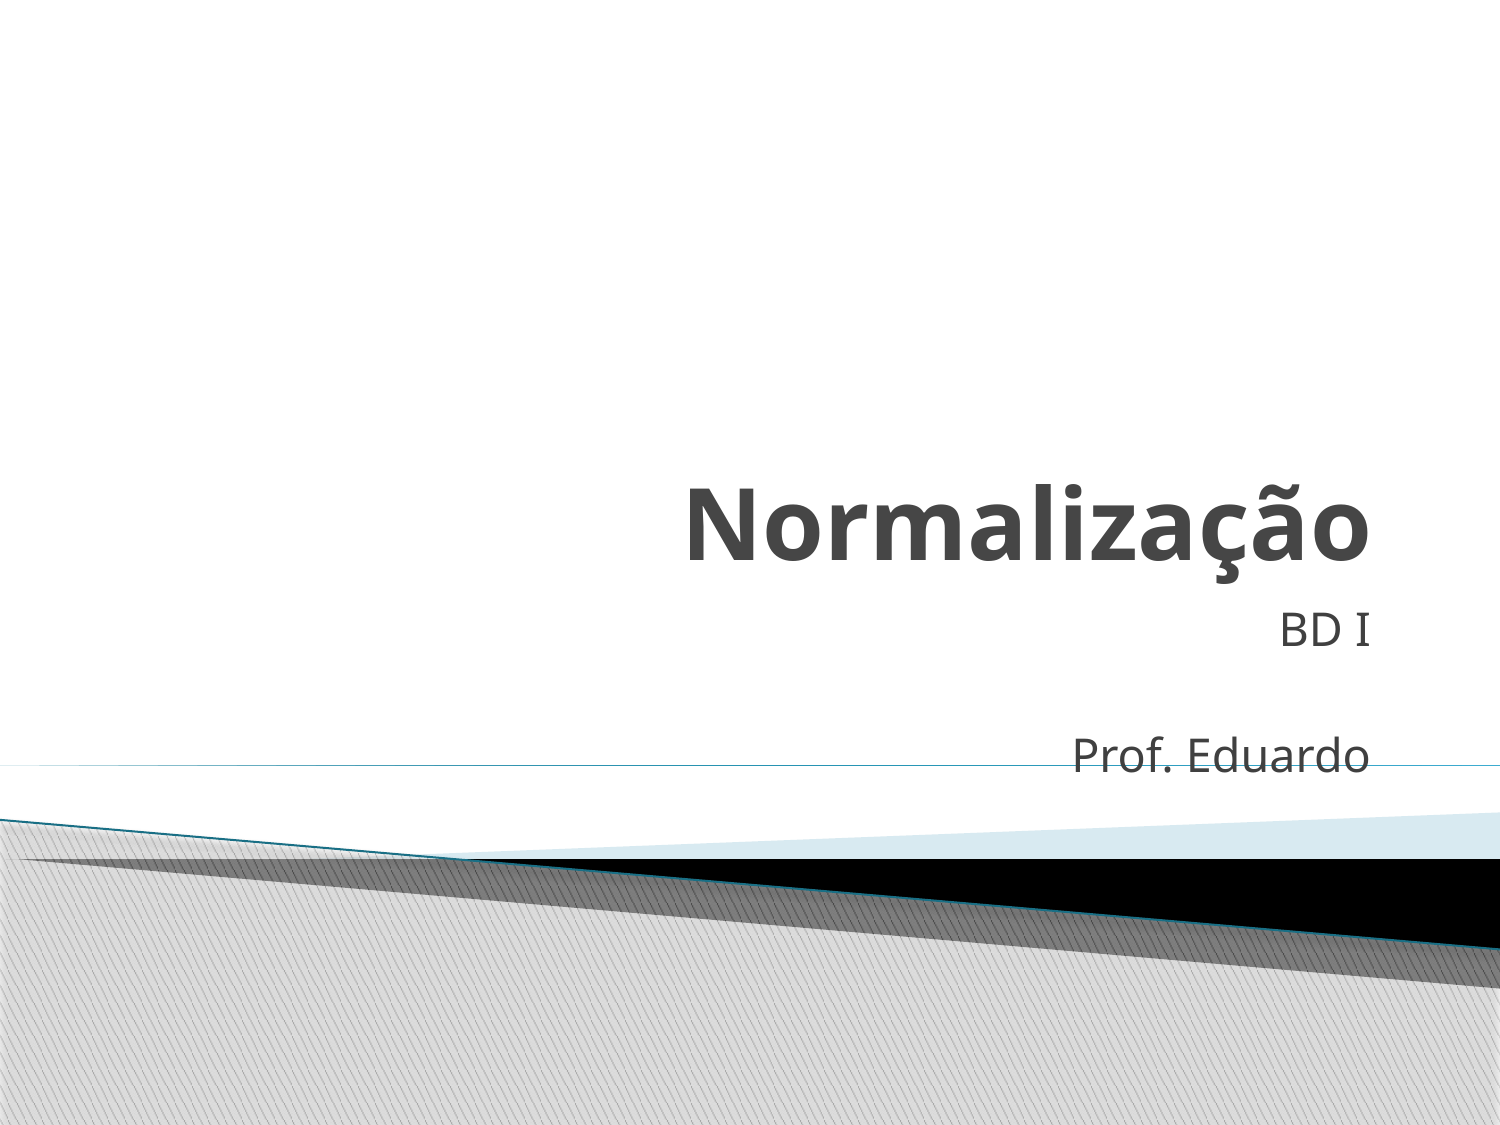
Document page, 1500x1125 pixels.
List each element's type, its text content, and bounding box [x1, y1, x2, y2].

picture [5, 859, 1500, 989]
title Normalização [112, 287, 1388, 588]
subtitle BD I Prof. Eduardo [112, 592, 1388, 790]
